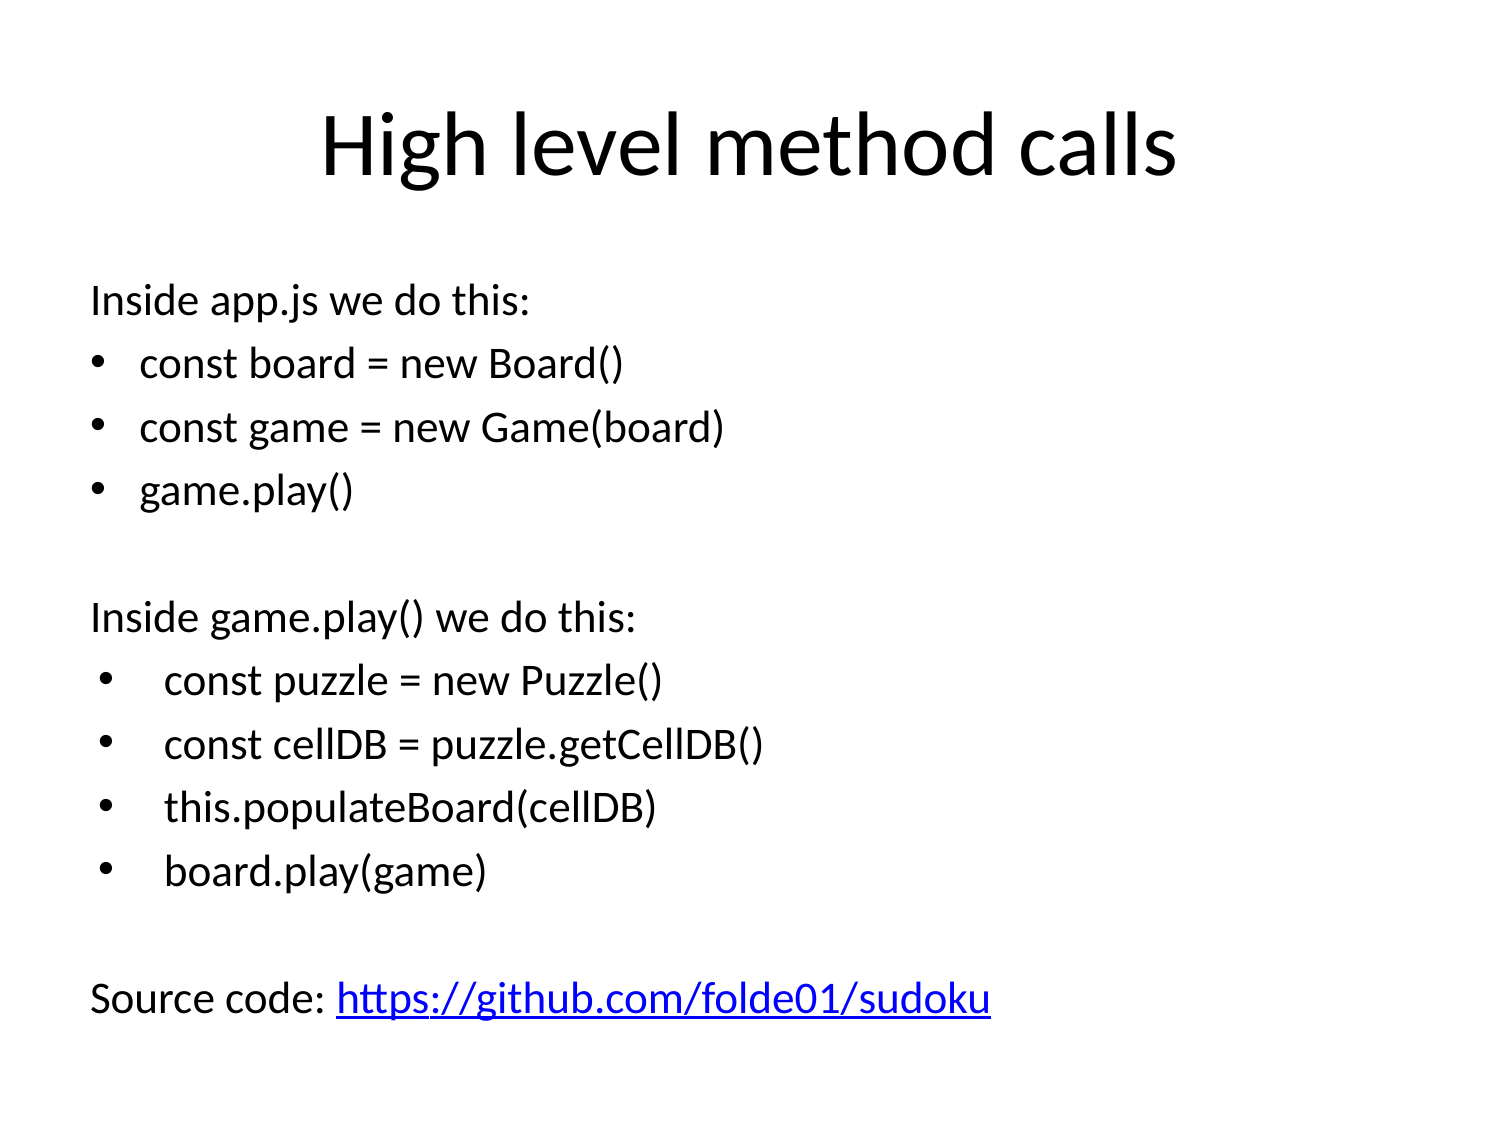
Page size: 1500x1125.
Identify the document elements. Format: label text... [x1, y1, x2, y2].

title High level method calls [75, 45, 1425, 233]
list Inside app.js we do this: const board = new Board() const game = new Game(board) game.play() Inside game.play() we do this: const puzzle = new Puzzle() const cellDB = puzzle.getCellDB() this.populateBoard(cellDB) board.play(game) Source code: https://github.com/folde01/sudoku [75, 262, 1425, 1034]
